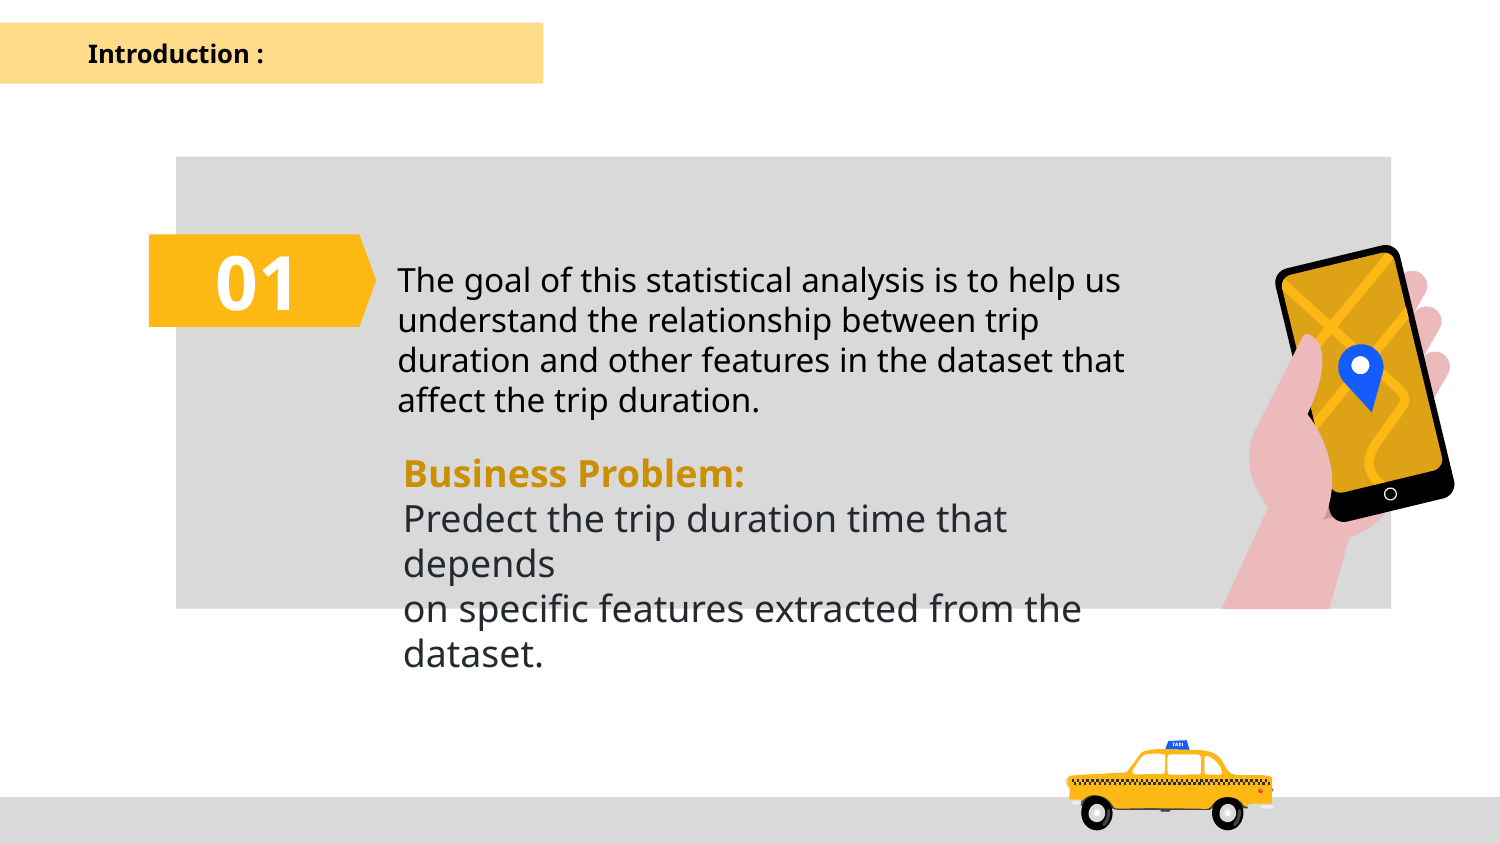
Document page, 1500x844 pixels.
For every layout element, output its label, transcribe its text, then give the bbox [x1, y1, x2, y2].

text_box [0, 797, 1500, 844]
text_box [1064, 739, 1276, 831]
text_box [148, 165, 1198, 549]
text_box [1221, 244, 1455, 610]
text_box [176, 156, 1392, 609]
title Introduction : [0, 22, 544, 84]
text_box Business Problem: Predect the trip duration time that depends on specific features extracted from the dataset. [388, 557, 1152, 683]
